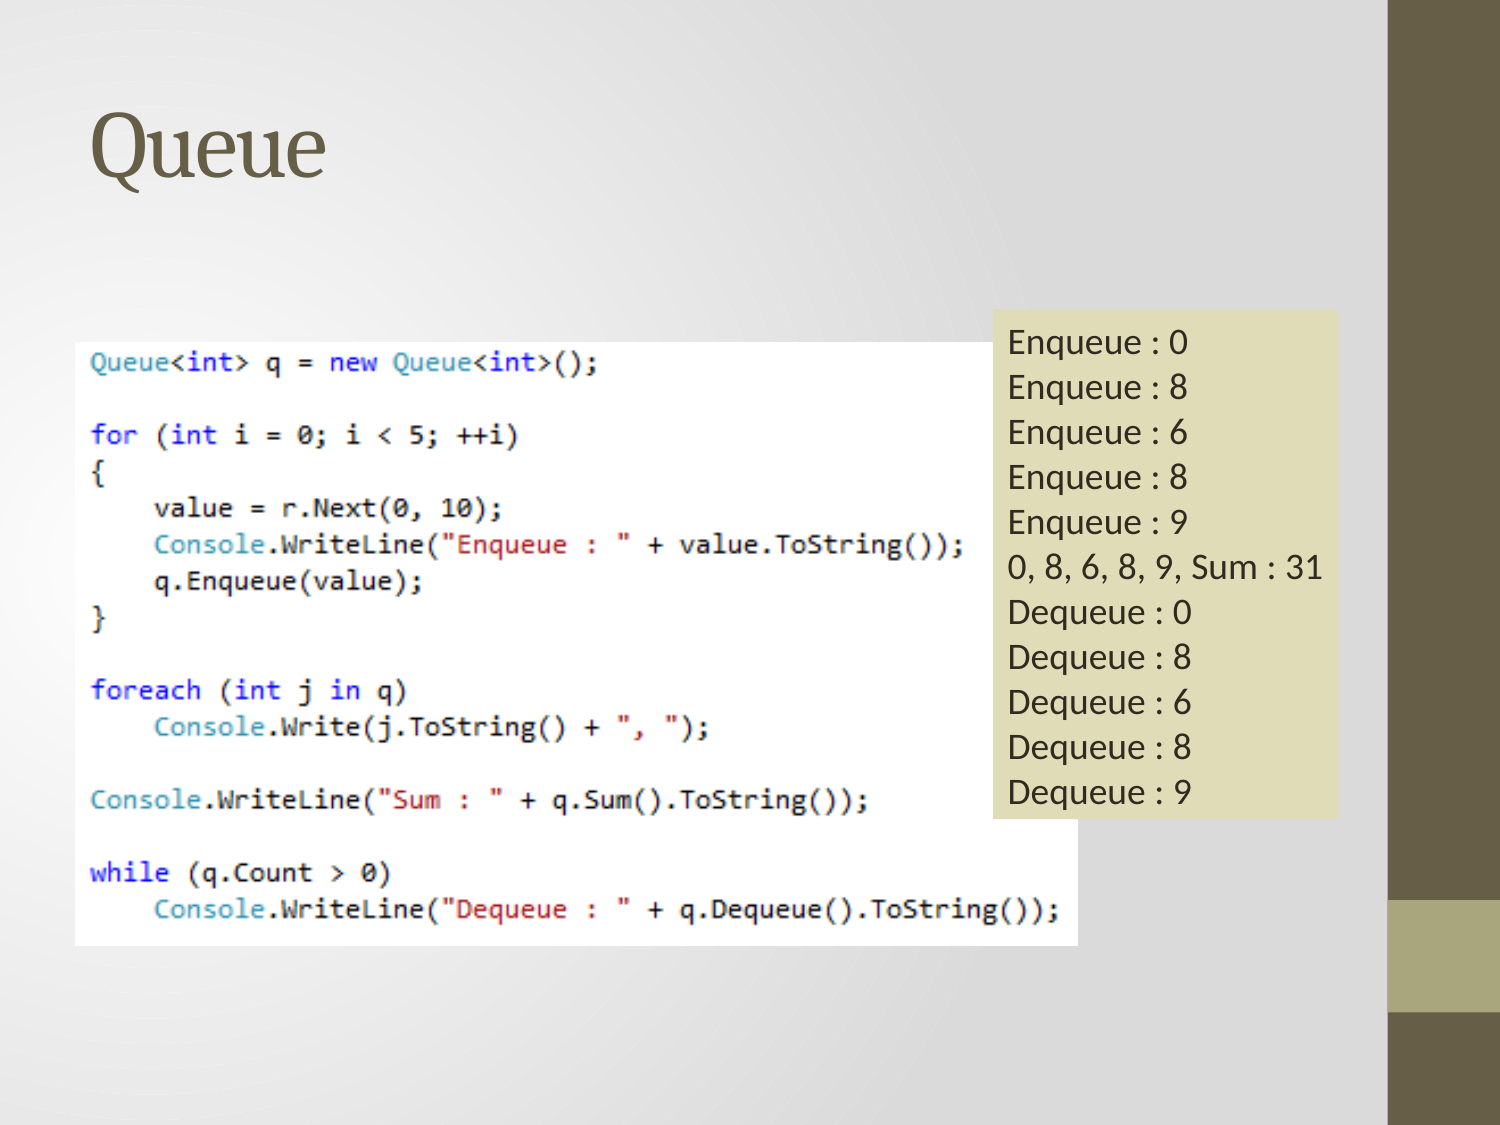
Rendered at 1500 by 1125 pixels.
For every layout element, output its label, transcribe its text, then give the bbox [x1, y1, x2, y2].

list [74, 327, 1079, 961]
title Queue [75, 45, 1325, 233]
text_box Enqueue : 0 Enqueue : 8 Enqueue : 6 Enqueue : 8 Enqueue : 9 0, 8, 6, 8, 9, Sum : 31 Dequeue : 0 Dequeue : 8 Dequeue : 6 Dequeue : 8 Dequeue : 9 [993, 309, 1339, 820]
